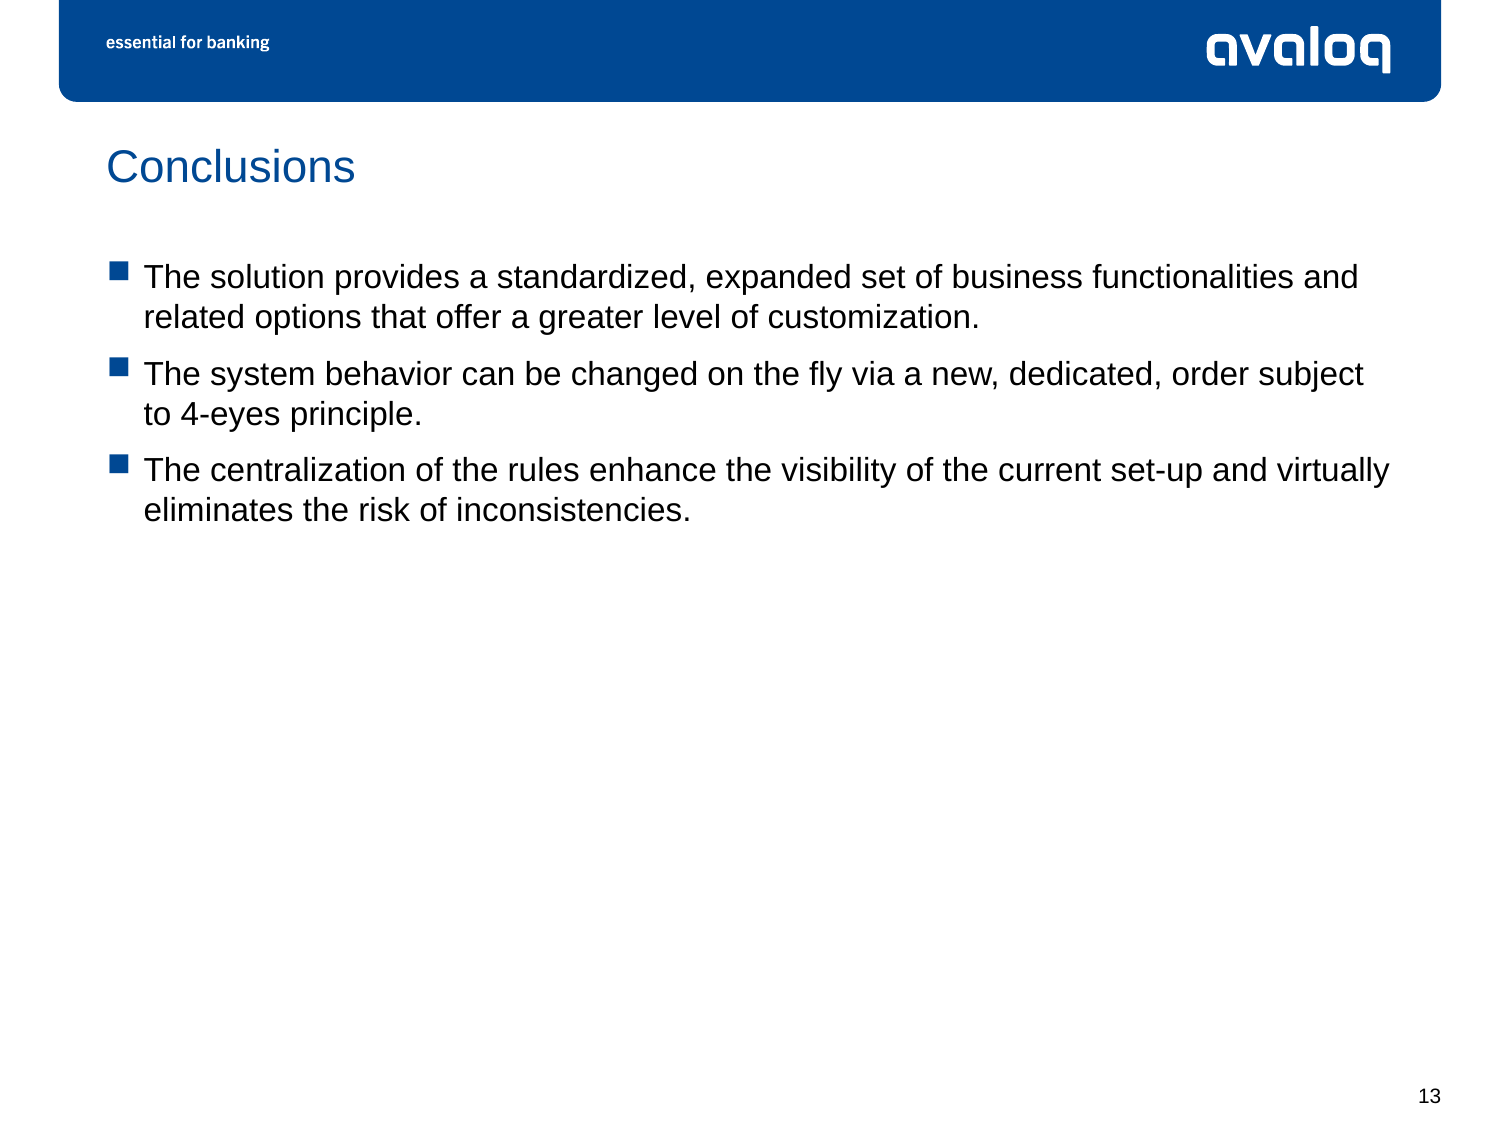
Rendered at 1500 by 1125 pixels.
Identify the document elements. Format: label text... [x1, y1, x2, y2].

list The solution provides a standardized, expanded set of business functionalities and related options that offer a greater level of customization. The system behavior can be changed on the fly via a new, dedicated, order subject to 4-eyes principle. The centralization of the rules enhance the visibility of the current set-up and virtually eliminates the risk of inconsistencies. [105, 255, 1394, 1042]
slide_number 13 [1200, 1082, 1442, 1112]
title Conclusions [105, 142, 1394, 215]
